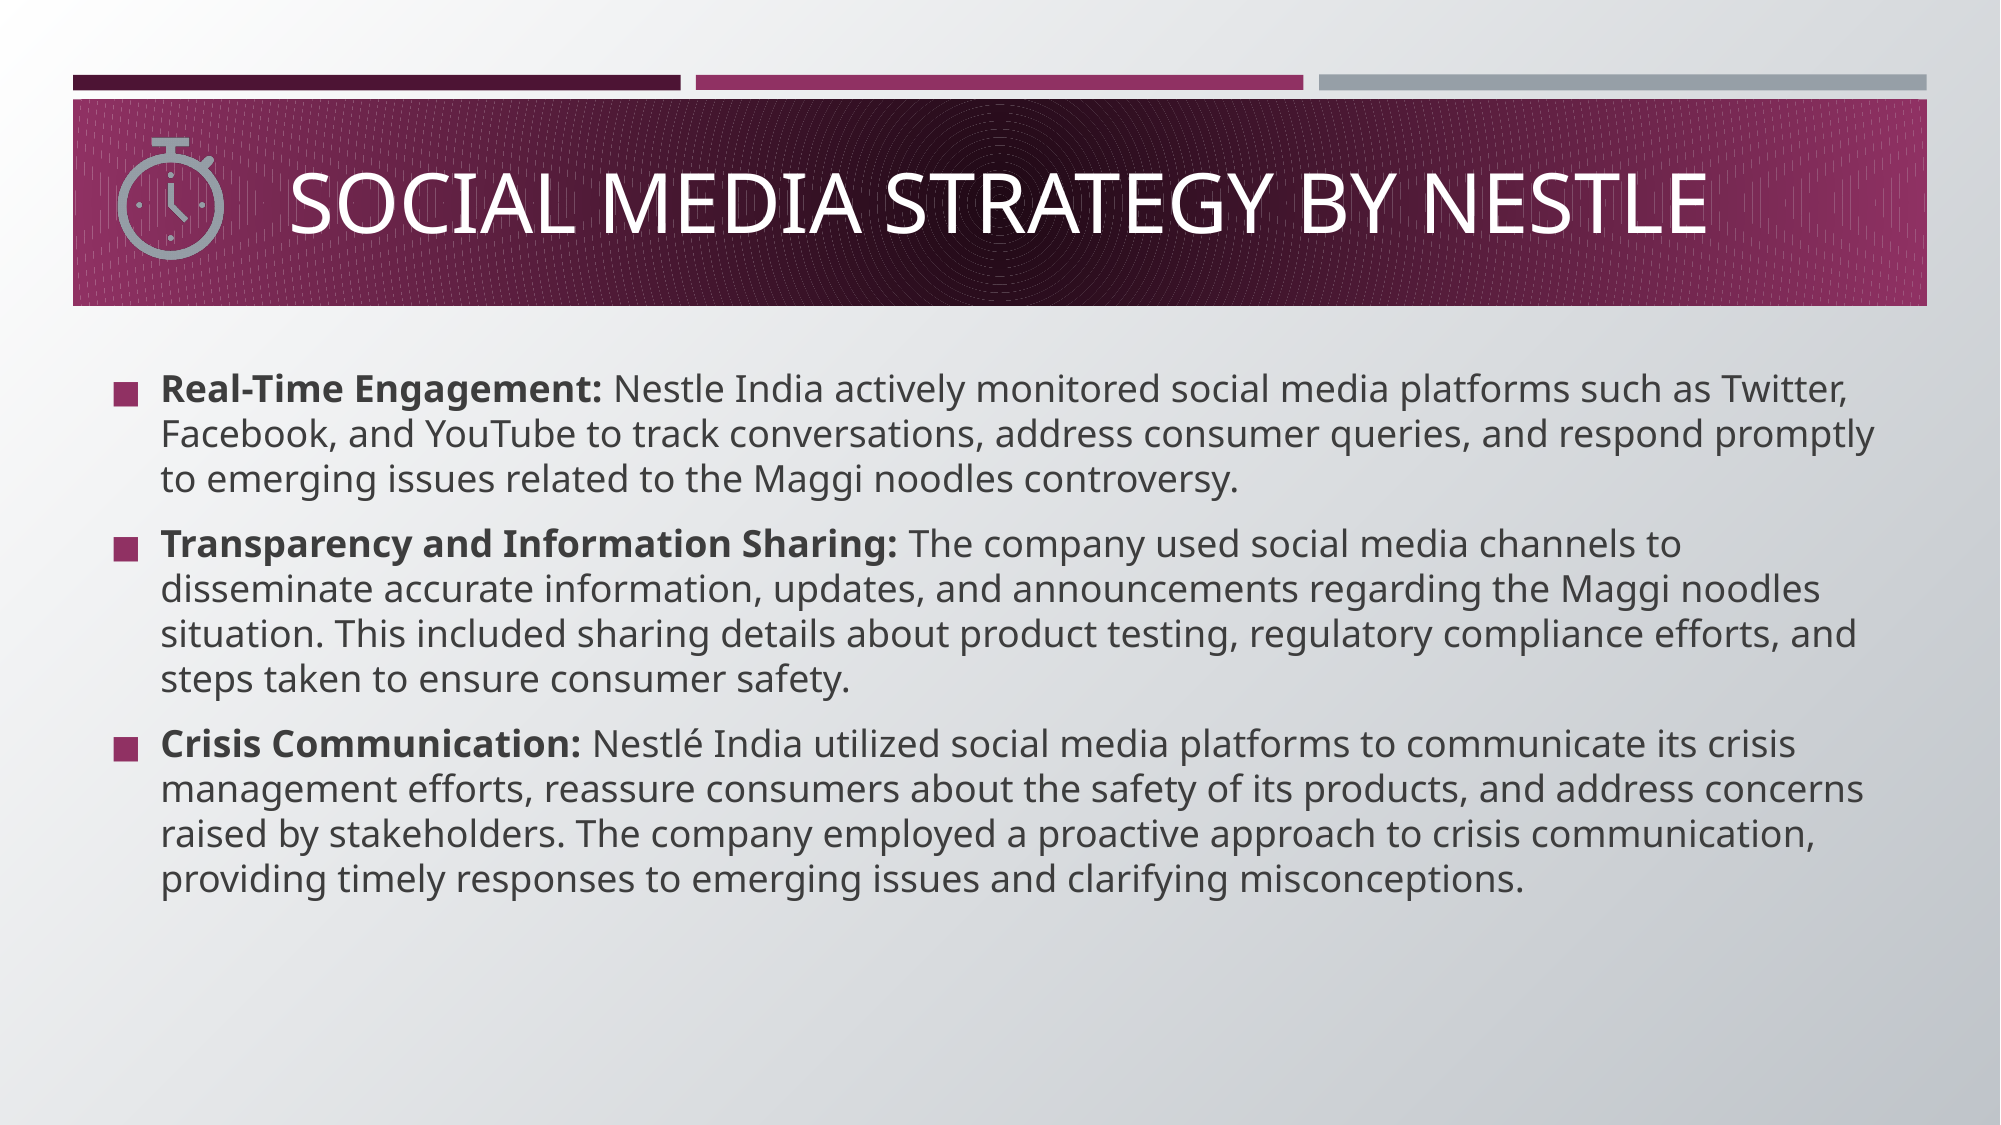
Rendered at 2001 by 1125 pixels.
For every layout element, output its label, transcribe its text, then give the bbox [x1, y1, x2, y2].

title SOCIAL MEDIA STRATEGY BY NESTLE [95, 119, 1905, 282]
picture [94, 122, 246, 274]
list Real-Time Engagement: Nestle India actively monitored social media platforms such as Twitter, Facebook, and YouTube to track conversations, address consumer queries, and respond promptly to emerging issues related to the Maggi noodles controversy. Transparency and Information Sharing: The company used social media channels to disseminate accurate information, updates, and announcements regarding the Maggi noodles situation. This included sharing details about product testing, regulatory compliance efforts, and steps taken to ensure consumer safety. Crisis Communication: Nestlé India utilized social media platforms to communicate its crisis management efforts, reassure consumers about the safety of its products, and address concerns raised by stakeholders. The company employed a proactive approach to crisis communication, providing timely responses to emerging issues and clarifying misconceptions. [95, 357, 1905, 962]
